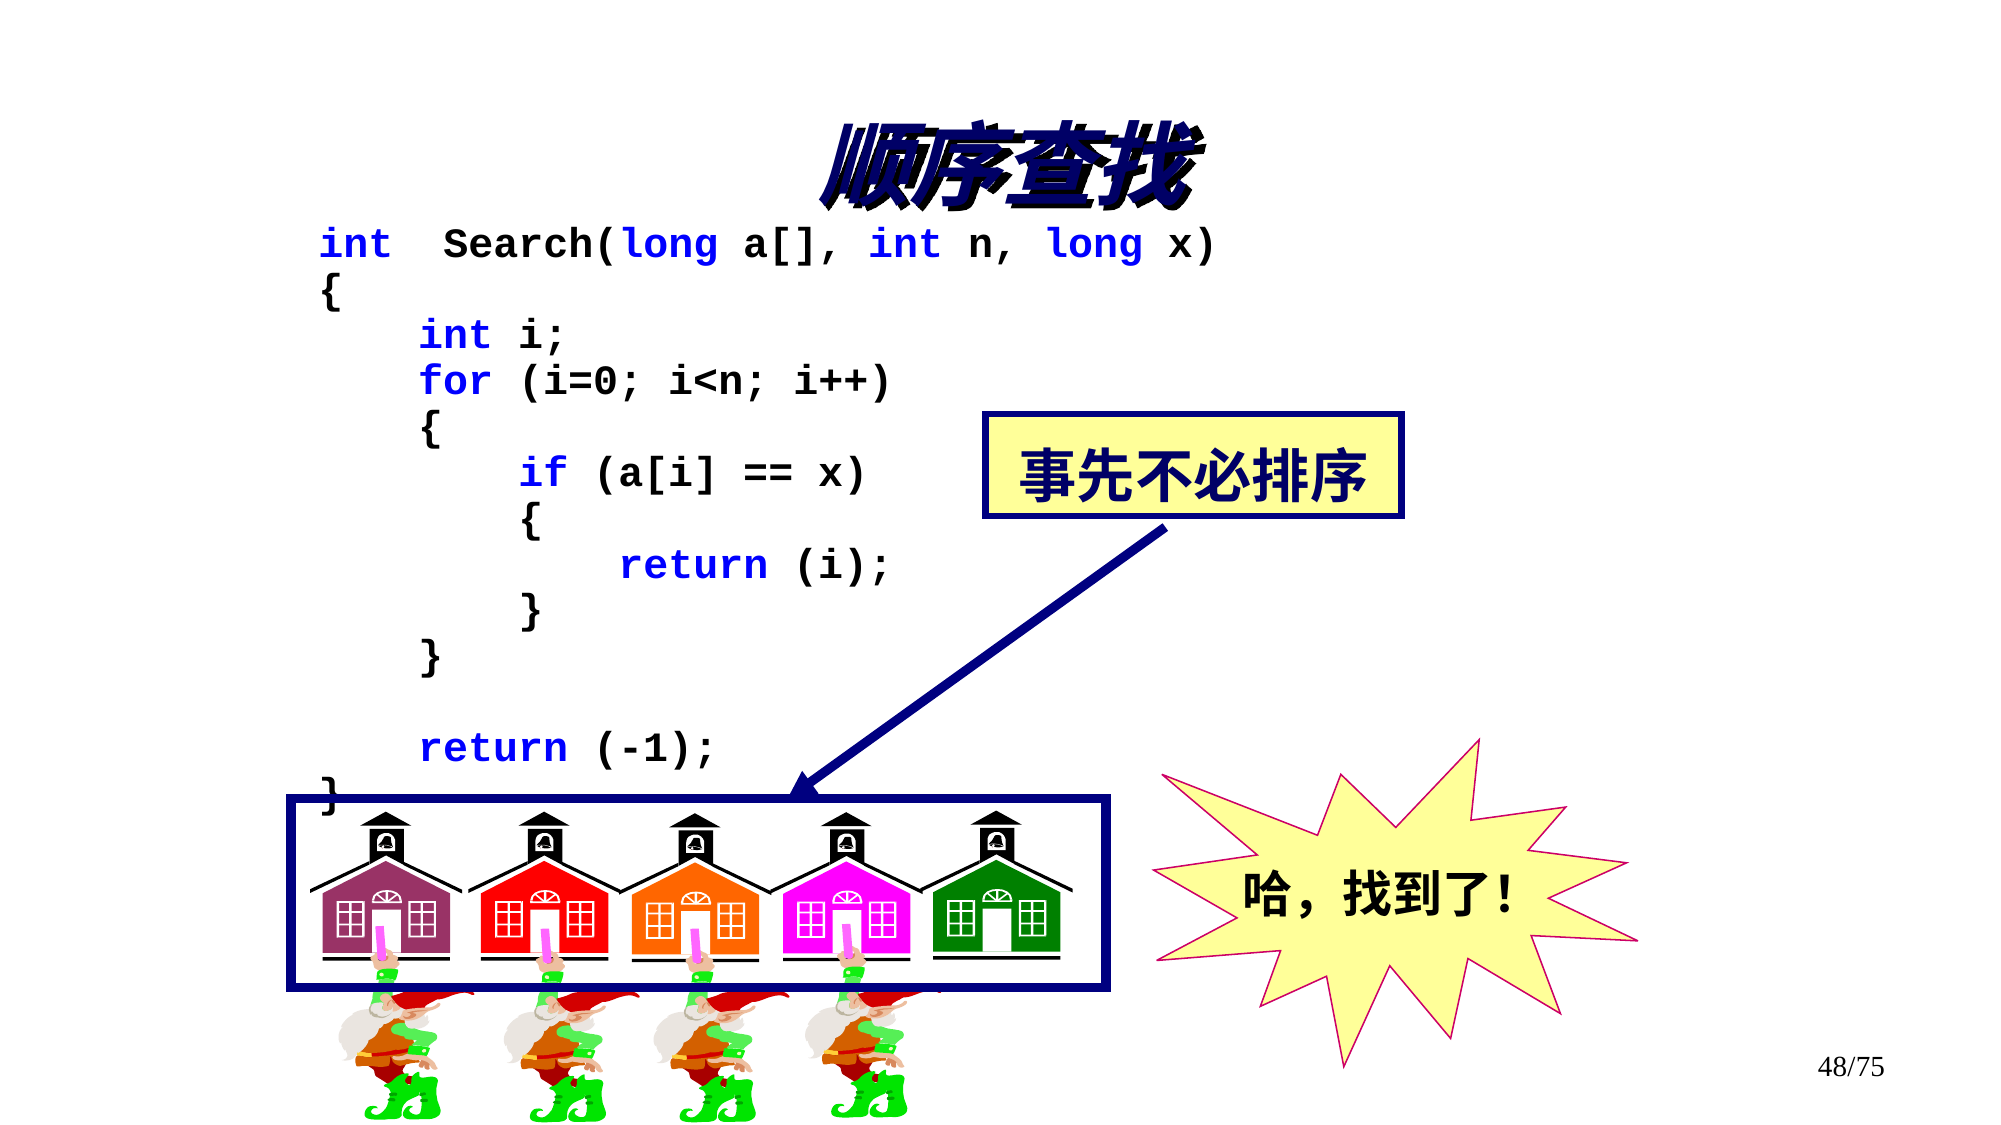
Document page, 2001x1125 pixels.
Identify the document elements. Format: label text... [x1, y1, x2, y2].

text_box 哈，找到了！ [1260, 997, 1281, 1007]
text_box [804, 997, 942, 1118]
text_box 哈，找到了！ [1406, 739, 1638, 1039]
text_box 哈，找到了！ [1330, 997, 1376, 1067]
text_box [290, 413, 1402, 988]
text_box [653, 997, 790, 1123]
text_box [503, 997, 641, 1123]
title 顺序查找 [148, 101, 1855, 240]
list int Search(long a[], int n, long x) { int i; for (i=0; i<n; i++) { if (a[i] == x) { return (i); } } return (-1); } [302, 219, 1698, 859]
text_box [338, 997, 475, 1121]
